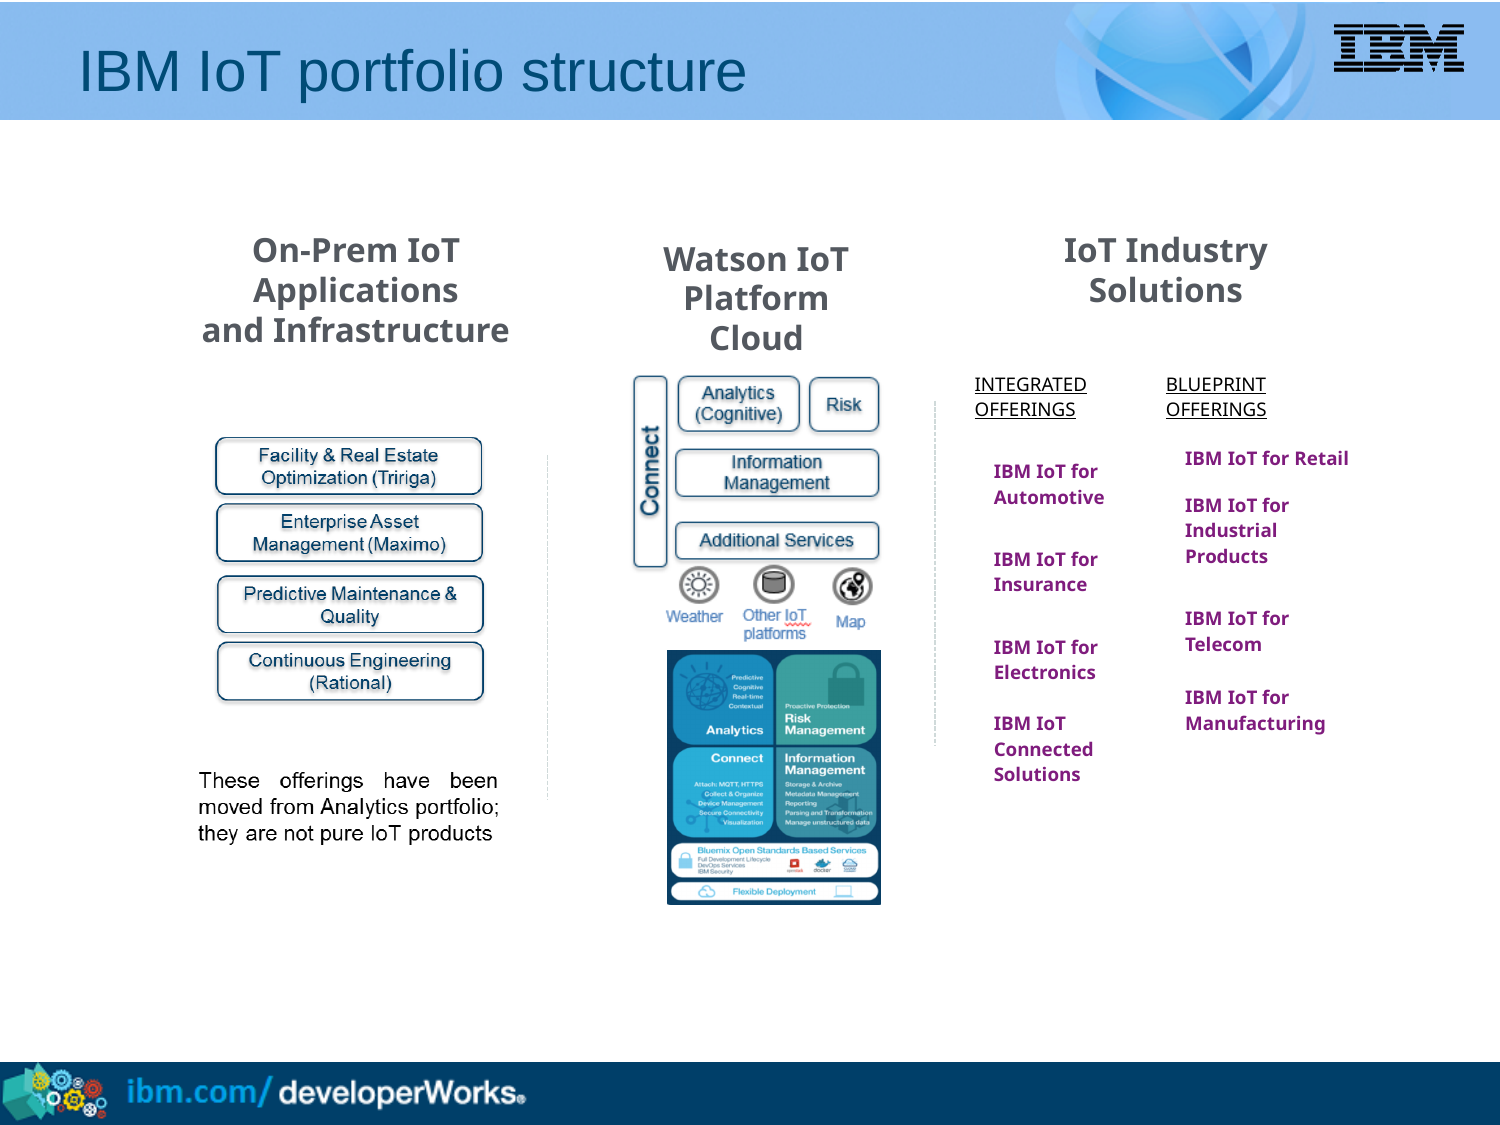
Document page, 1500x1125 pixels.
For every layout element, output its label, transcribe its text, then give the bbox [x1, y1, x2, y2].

picture [0, 0, 1500, 120]
table_cell IBM IoT for Electronics IBM IoT Connected Solutions [970, 632, 1157, 790]
table_cell IBM IoT for Telecom [1161, 604, 1357, 683]
picture [666, 650, 881, 906]
list Watson IoT Platform Cloud [576, 230, 937, 327]
picture [0, 1062, 1500, 1125]
picture [621, 368, 896, 647]
picture [184, 434, 512, 859]
table_cell IBM IoT for Retail [1161, 444, 1357, 490]
table_header Blueprint Offerings [1161, 369, 1357, 444]
list On-Prem IoT Applications and Infrastructure [183, 221, 529, 359]
table_cell IBM IoT for Manufacturing [1161, 683, 1357, 761]
list IoT Industry Solutions [975, 221, 1357, 359]
title IBM IoT portfolio structure [63, 31, 1397, 154]
table_cell IBM IoT for Industrial Products [1161, 490, 1357, 604]
table_cell IBM IoT for Automotive [970, 456, 1157, 544]
table_header Integrated Offerings [970, 369, 1157, 456]
table_cell IBM IoT for Insurance [970, 544, 1157, 632]
